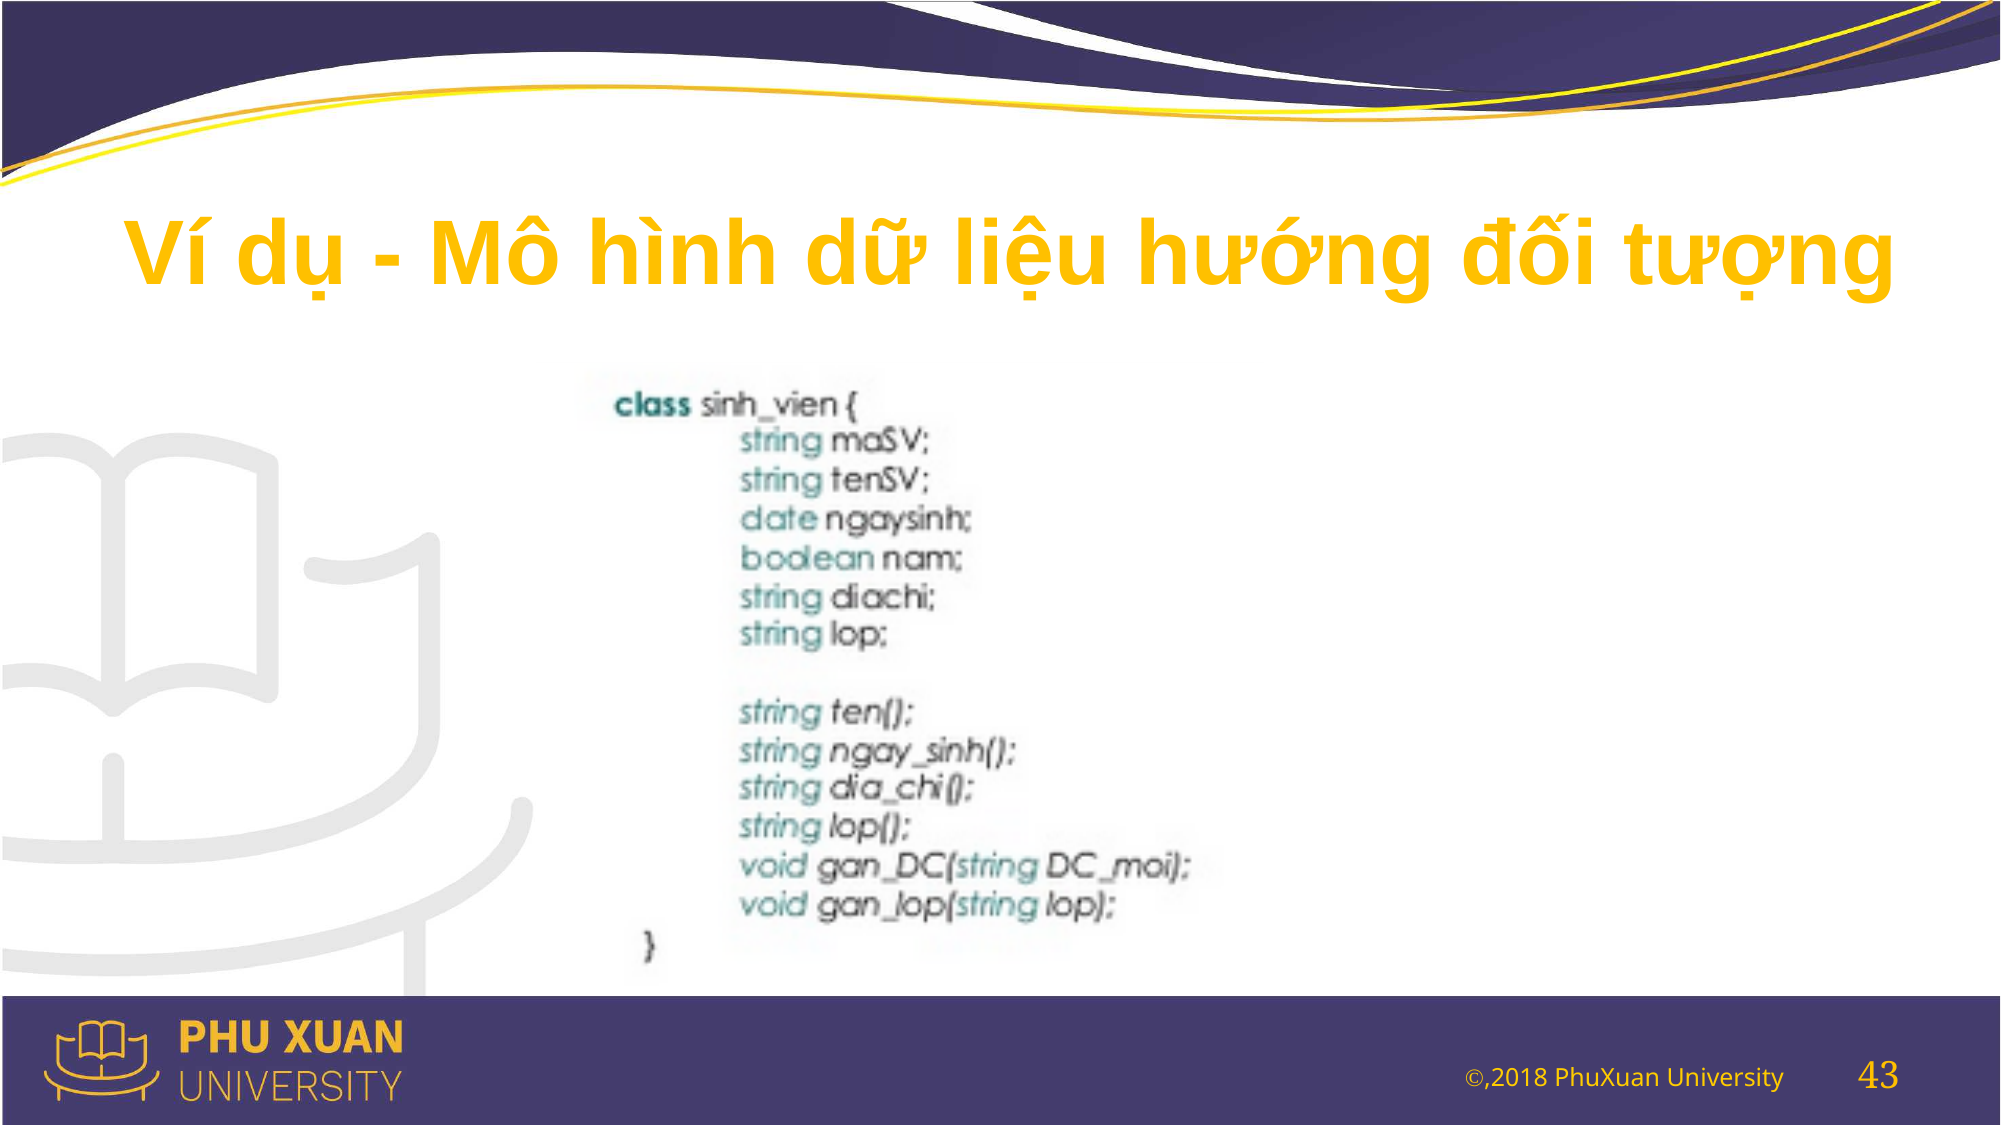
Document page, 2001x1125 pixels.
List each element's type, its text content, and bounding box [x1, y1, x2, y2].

picture [0, 0, 2001, 1125]
title Ví dụ - Mô hình dữ liệu hướng đối tượng [99, 115, 1900, 304]
slide_number 43 [1733, 1042, 1900, 1103]
